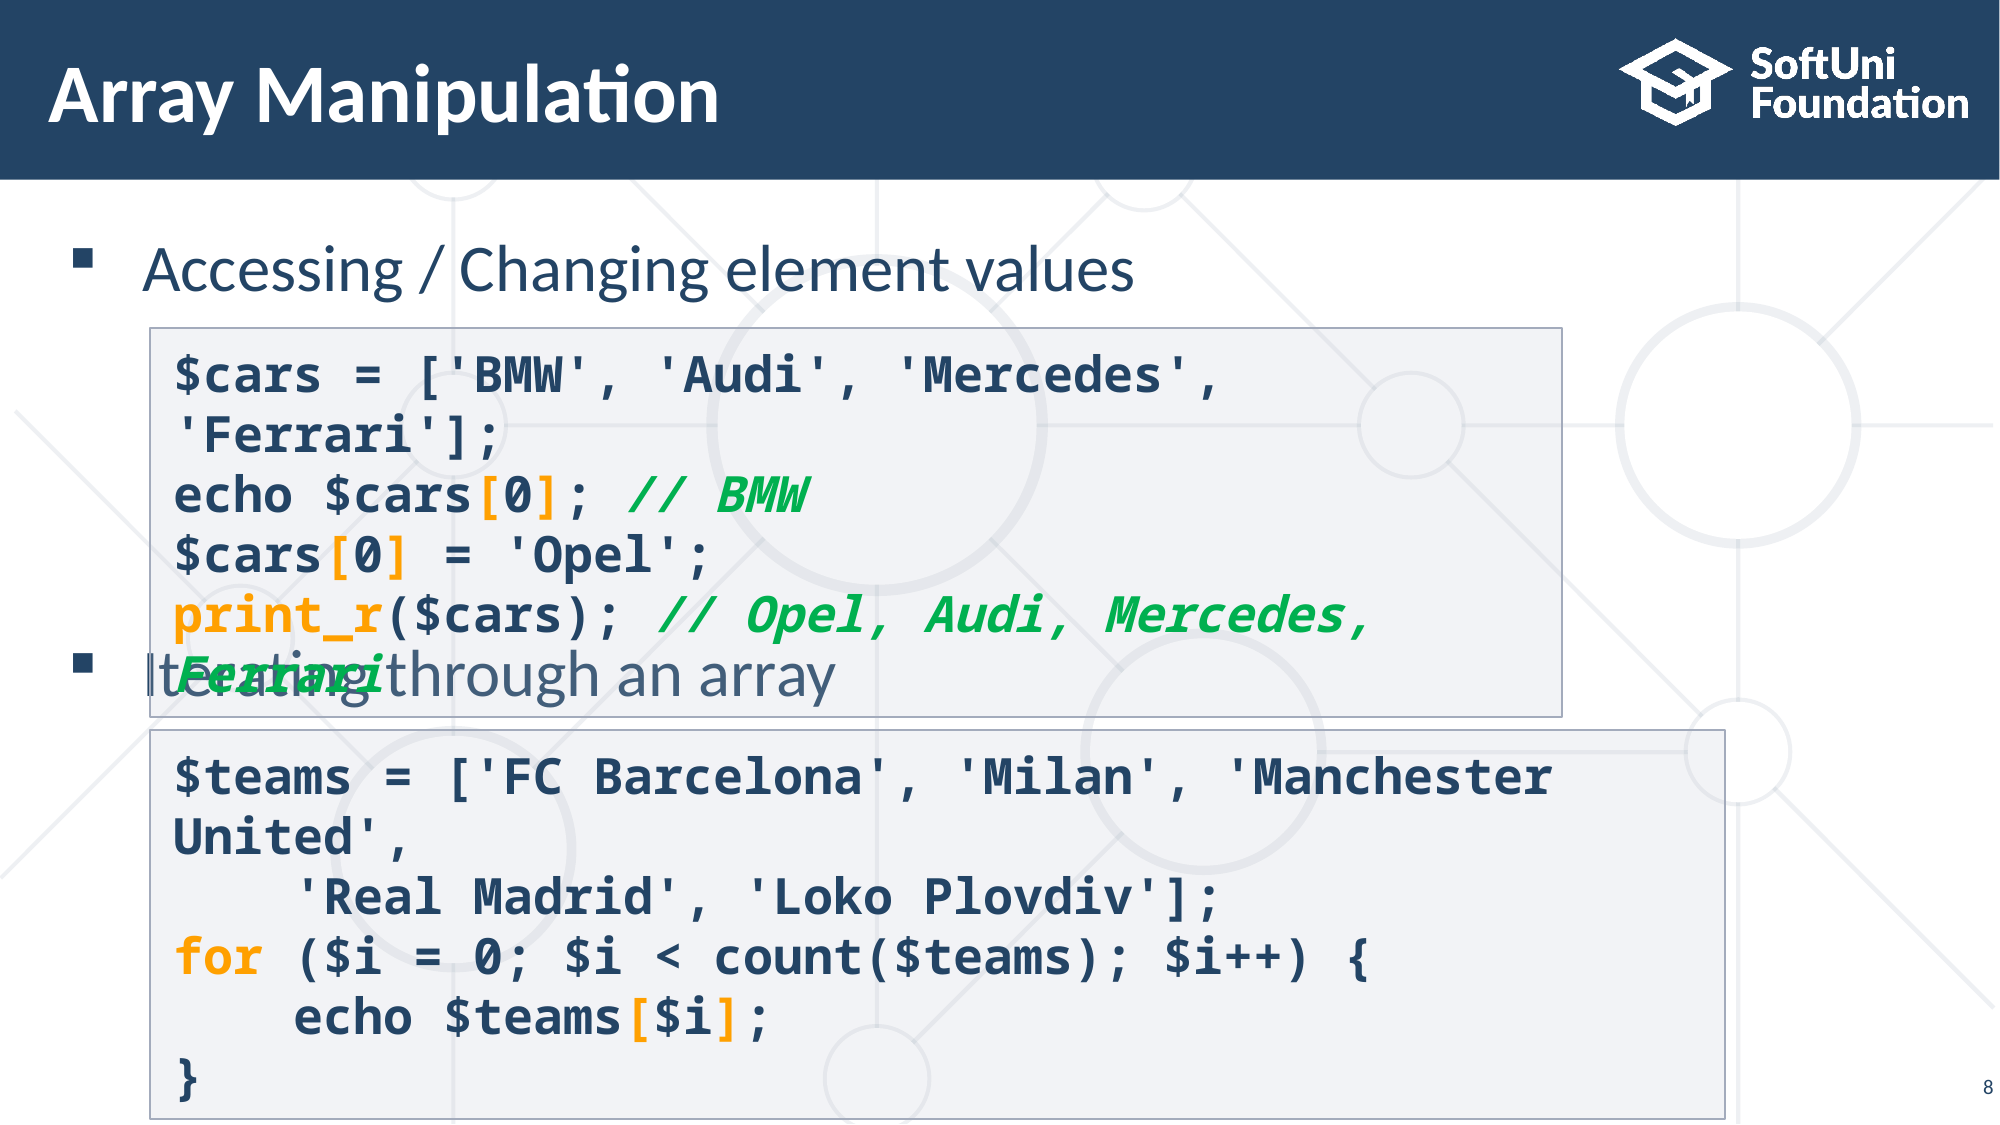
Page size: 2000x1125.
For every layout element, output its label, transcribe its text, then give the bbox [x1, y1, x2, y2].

picture [1618, 38, 1968, 126]
text_box $cars = ['BMW', 'Audi', 'Mercedes', 'Ferrari']; echo $cars[0]; // BMW $cars[0] = 'Opel'; print_r($cars); // Opel, Audi, Mercedes, Ferrari [149, 327, 1563, 718]
list Accessing / Changing element values Iterating through an array [49, 224, 1937, 1103]
title Array Manipulation [31, 16, 1591, 162]
slide_number 8 [1937, 1070, 2000, 1103]
text_box $teams = ['FC Barcelona', 'Milan', 'Manchester United', 'Real Madrid', 'Loko Plovdiv']; for ($i = 0; $i < count($teams); $i++) { echo $teams[$i]; } [149, 729, 1725, 1120]
